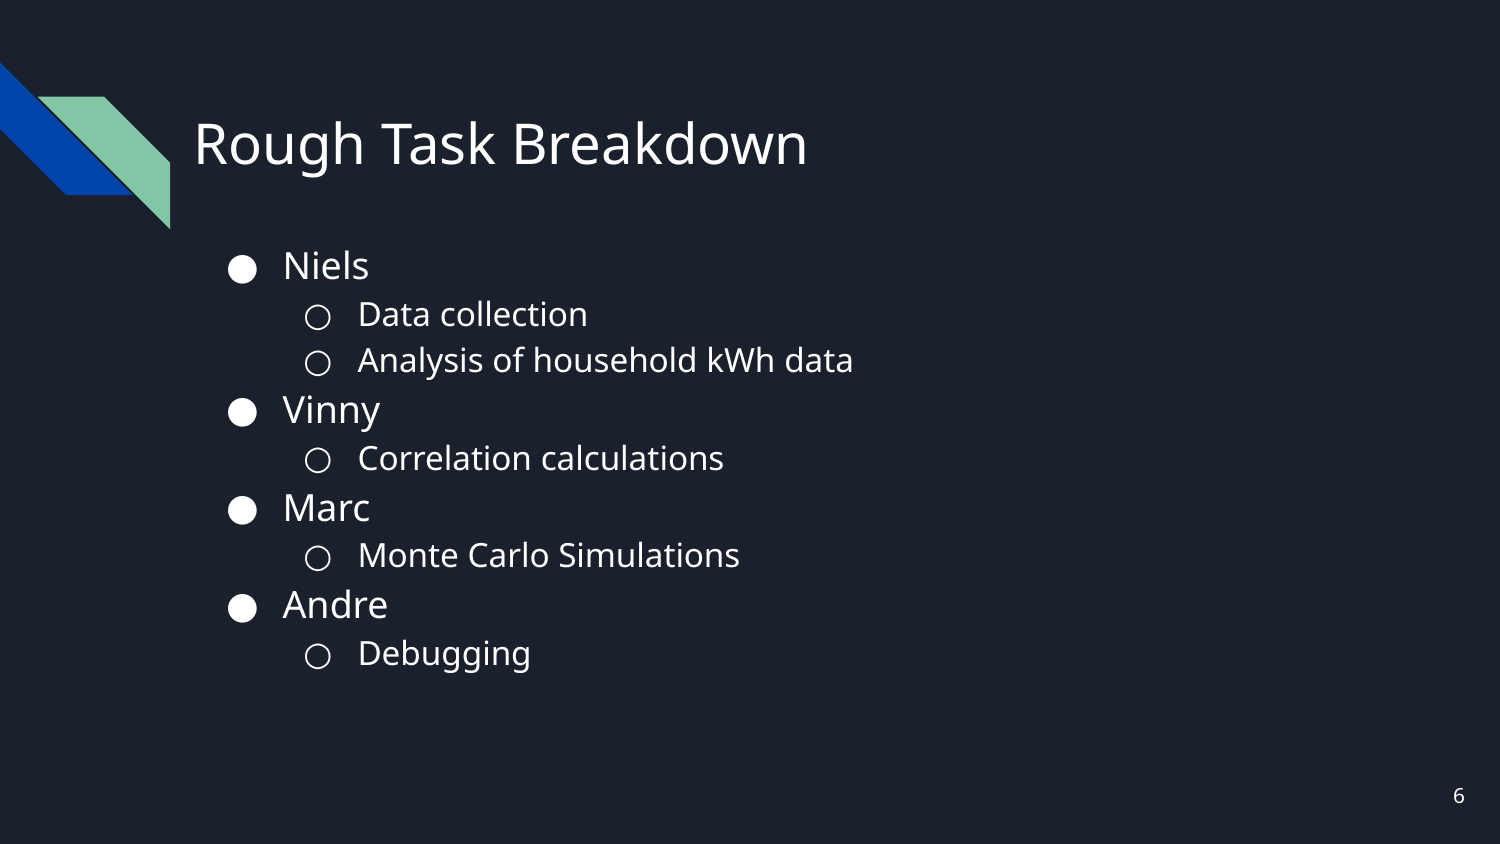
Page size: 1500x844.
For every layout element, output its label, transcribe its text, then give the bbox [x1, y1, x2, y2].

slide_number ‹#› [1389, 764, 1480, 830]
title Rough Task Breakdown [178, 93, 1500, 188]
list Niels Data collection Analysis of household kWh data Vinny Correlation calculations Marc Monte Carlo Simulations Andre Debugging [192, 220, 912, 662]
